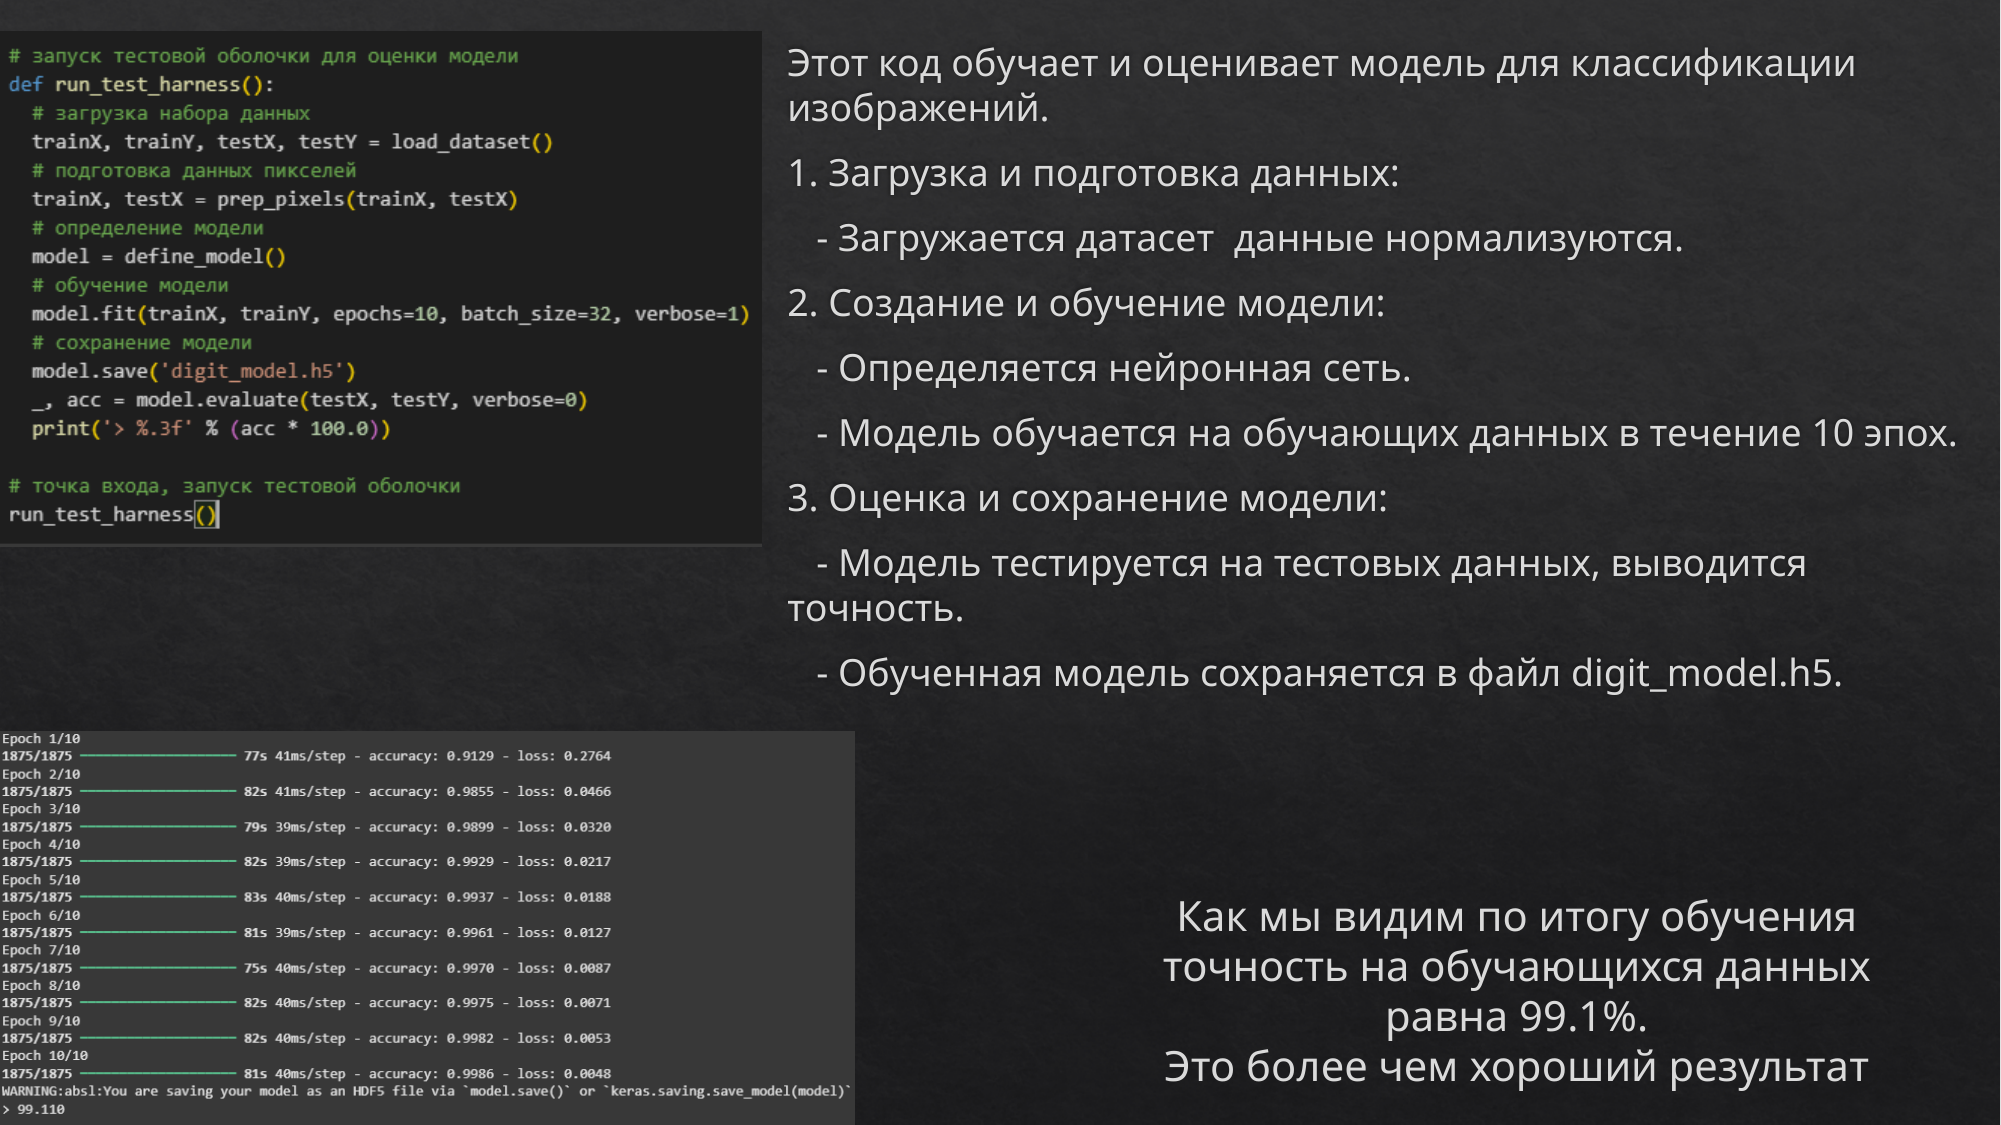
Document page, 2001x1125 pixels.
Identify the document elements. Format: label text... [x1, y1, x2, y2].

picture [0, 731, 855, 1125]
picture [0, 30, 763, 547]
text_box Как мы видим по итогу обучения точность на обучающихся данных равна 99.1%. Это более чем хороший результат [1129, 881, 1905, 1125]
list Этот код обучает и оценивает модель для классификации изображений. 1. Загрузка и подготовка данных: - Загружается датасет данные нормализуются. 2. Создание и обучение модели: - Определяется нейронная сеть. - Модель обучается на обучающих данных в течение 10 эпох. 3. Оценка и сохранение модели: - Модель тестируется на тестовых данных, выводится точность. - Обученная модель сохраняется в файл digit_model.h5. [766, 31, 1990, 681]
